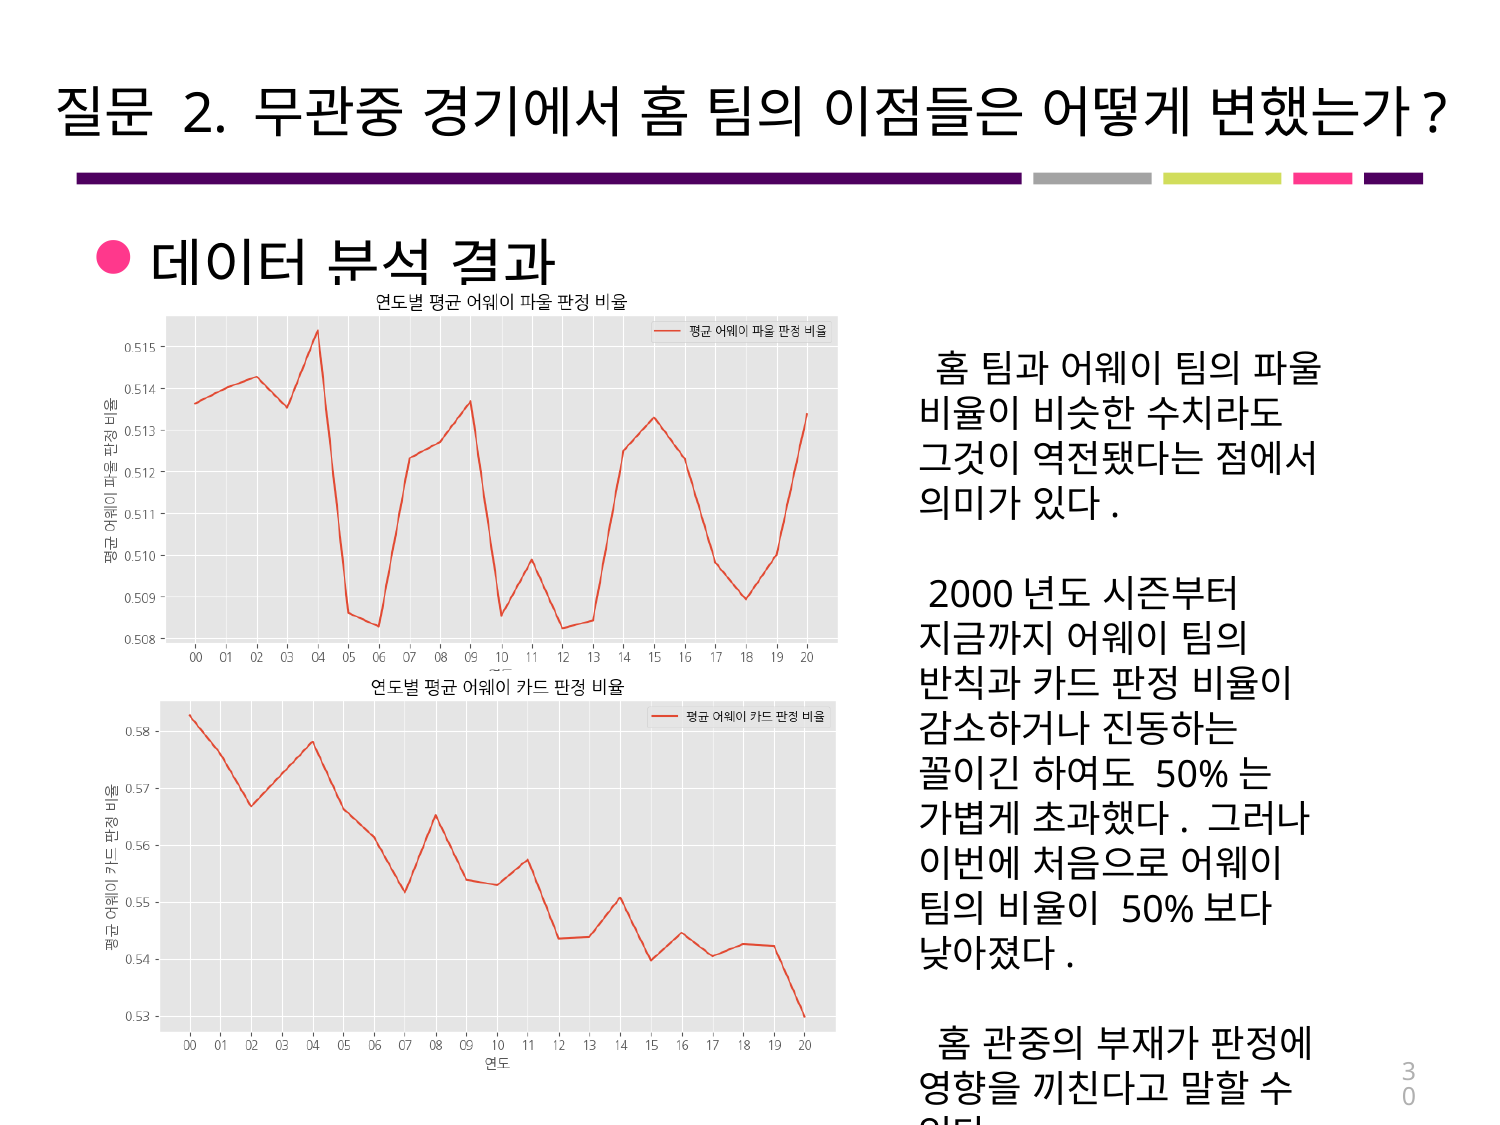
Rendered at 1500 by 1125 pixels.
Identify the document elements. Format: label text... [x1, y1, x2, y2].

picture [88, 284, 859, 1082]
text_box 홈 팀과 어웨이 팀의 파울 비율이 비슷한 수치라도 그것이 역전됐다는 점에서 의미가 있다. 2000년도 시즌부터 지금까지 어웨이 팀의 반칙과 카드 판정 비율이 감소하거나 진동하는 꼴이긴 하여도 50%는 가볍게 초과했다. 그러나 이번에 처음으로 어웨이 팀의 비율이 50%보다 낮아졌다. 홈 관중의 부재가 판정에 영향을 끼친다고 말할 수 있다. [903, 338, 1365, 1125]
list 데이터 분석 결과 [76, 208, 1427, 286]
title 질문 2. 무관중 경기에서 홈 팀의 이점들은 어떻게 변했는가? [39, 47, 1465, 175]
slide_number 30 [1394, 738, 1425, 1125]
